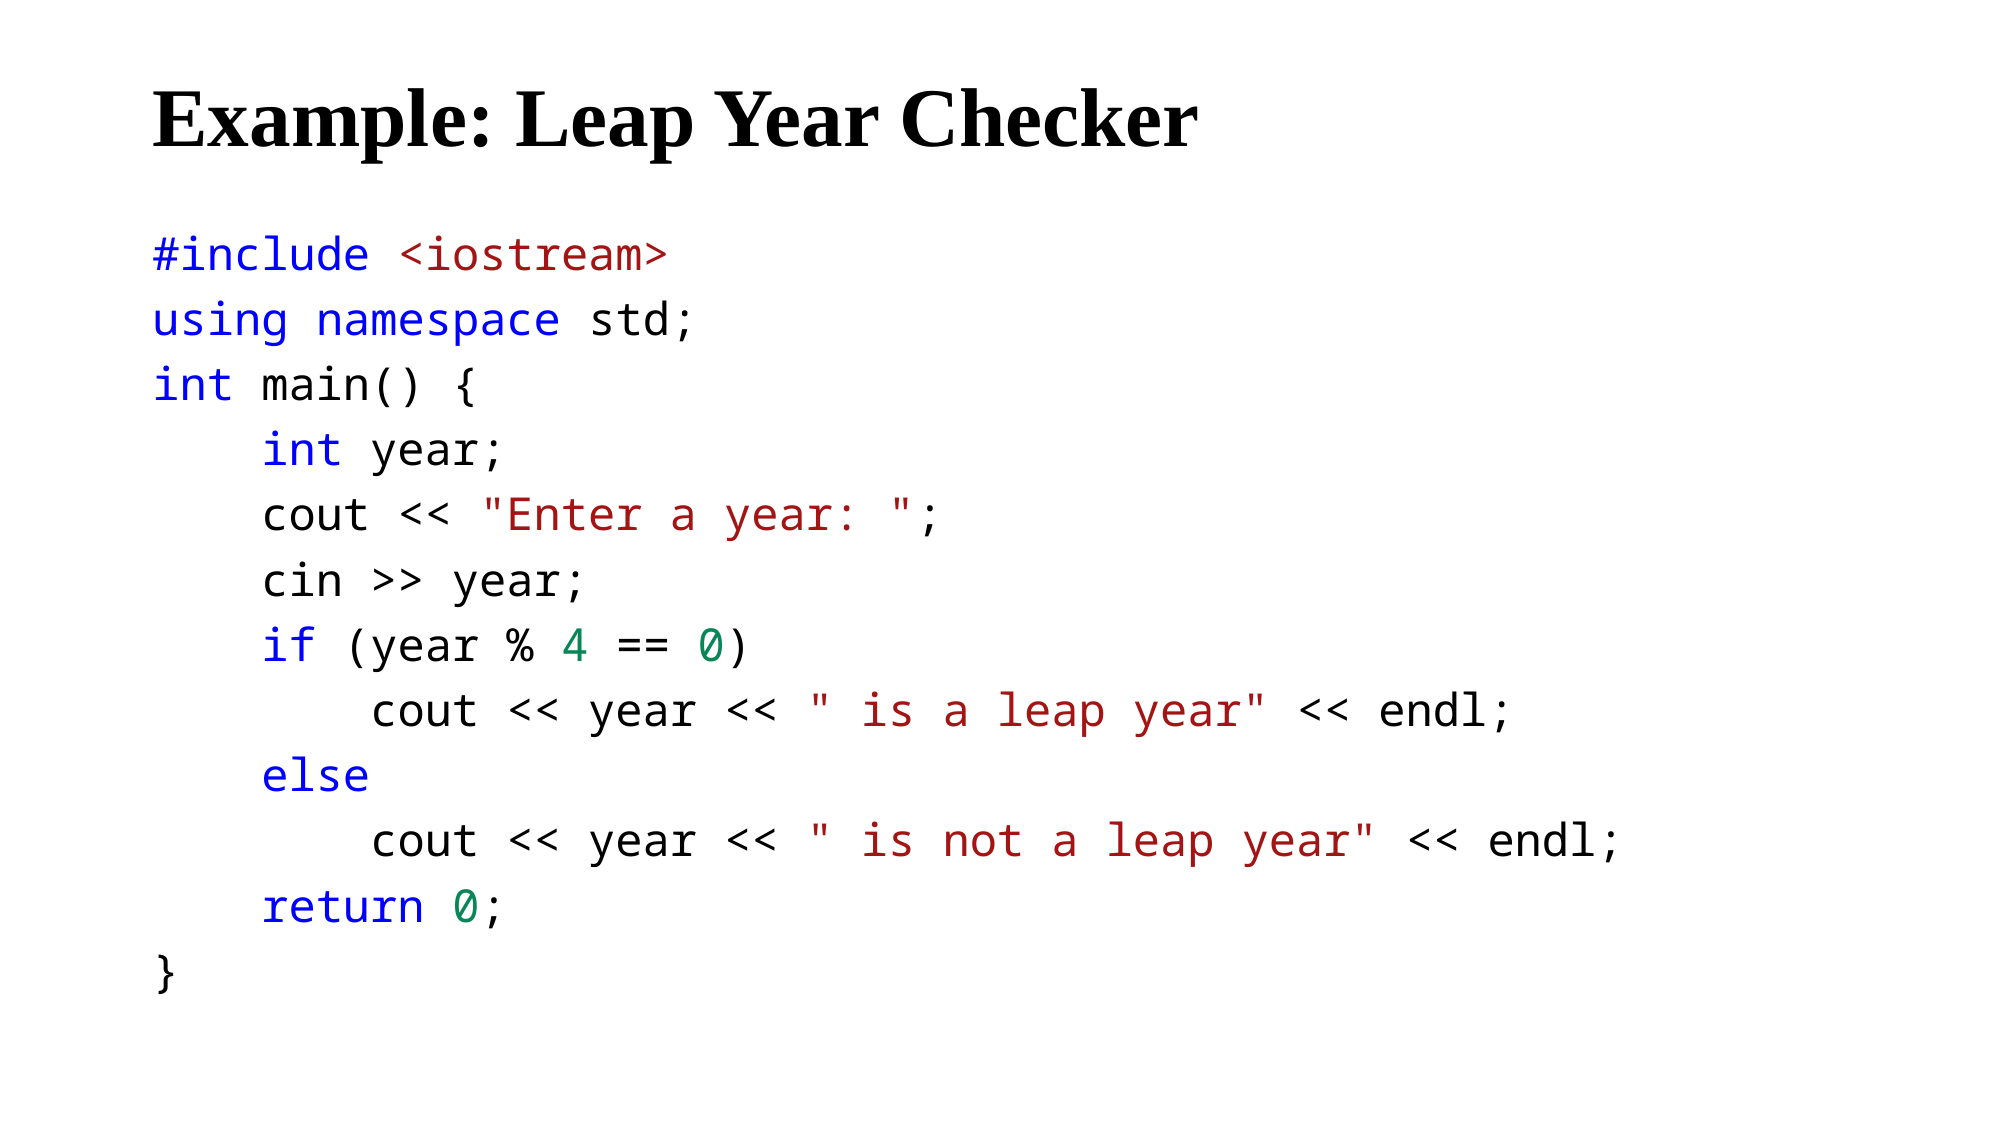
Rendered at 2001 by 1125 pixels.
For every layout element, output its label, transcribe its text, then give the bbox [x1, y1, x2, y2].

list #include <iostream> using namespace std; int main() { int year; cout << "Enter a year: "; cin >> year; if (year % 4 == 0) cout << year << " is a leap year" << endl; else cout << year << " is not a leap year" << endl; return 0; } [137, 223, 1863, 1014]
title Example: Leap Year Checker [137, 59, 1863, 180]
